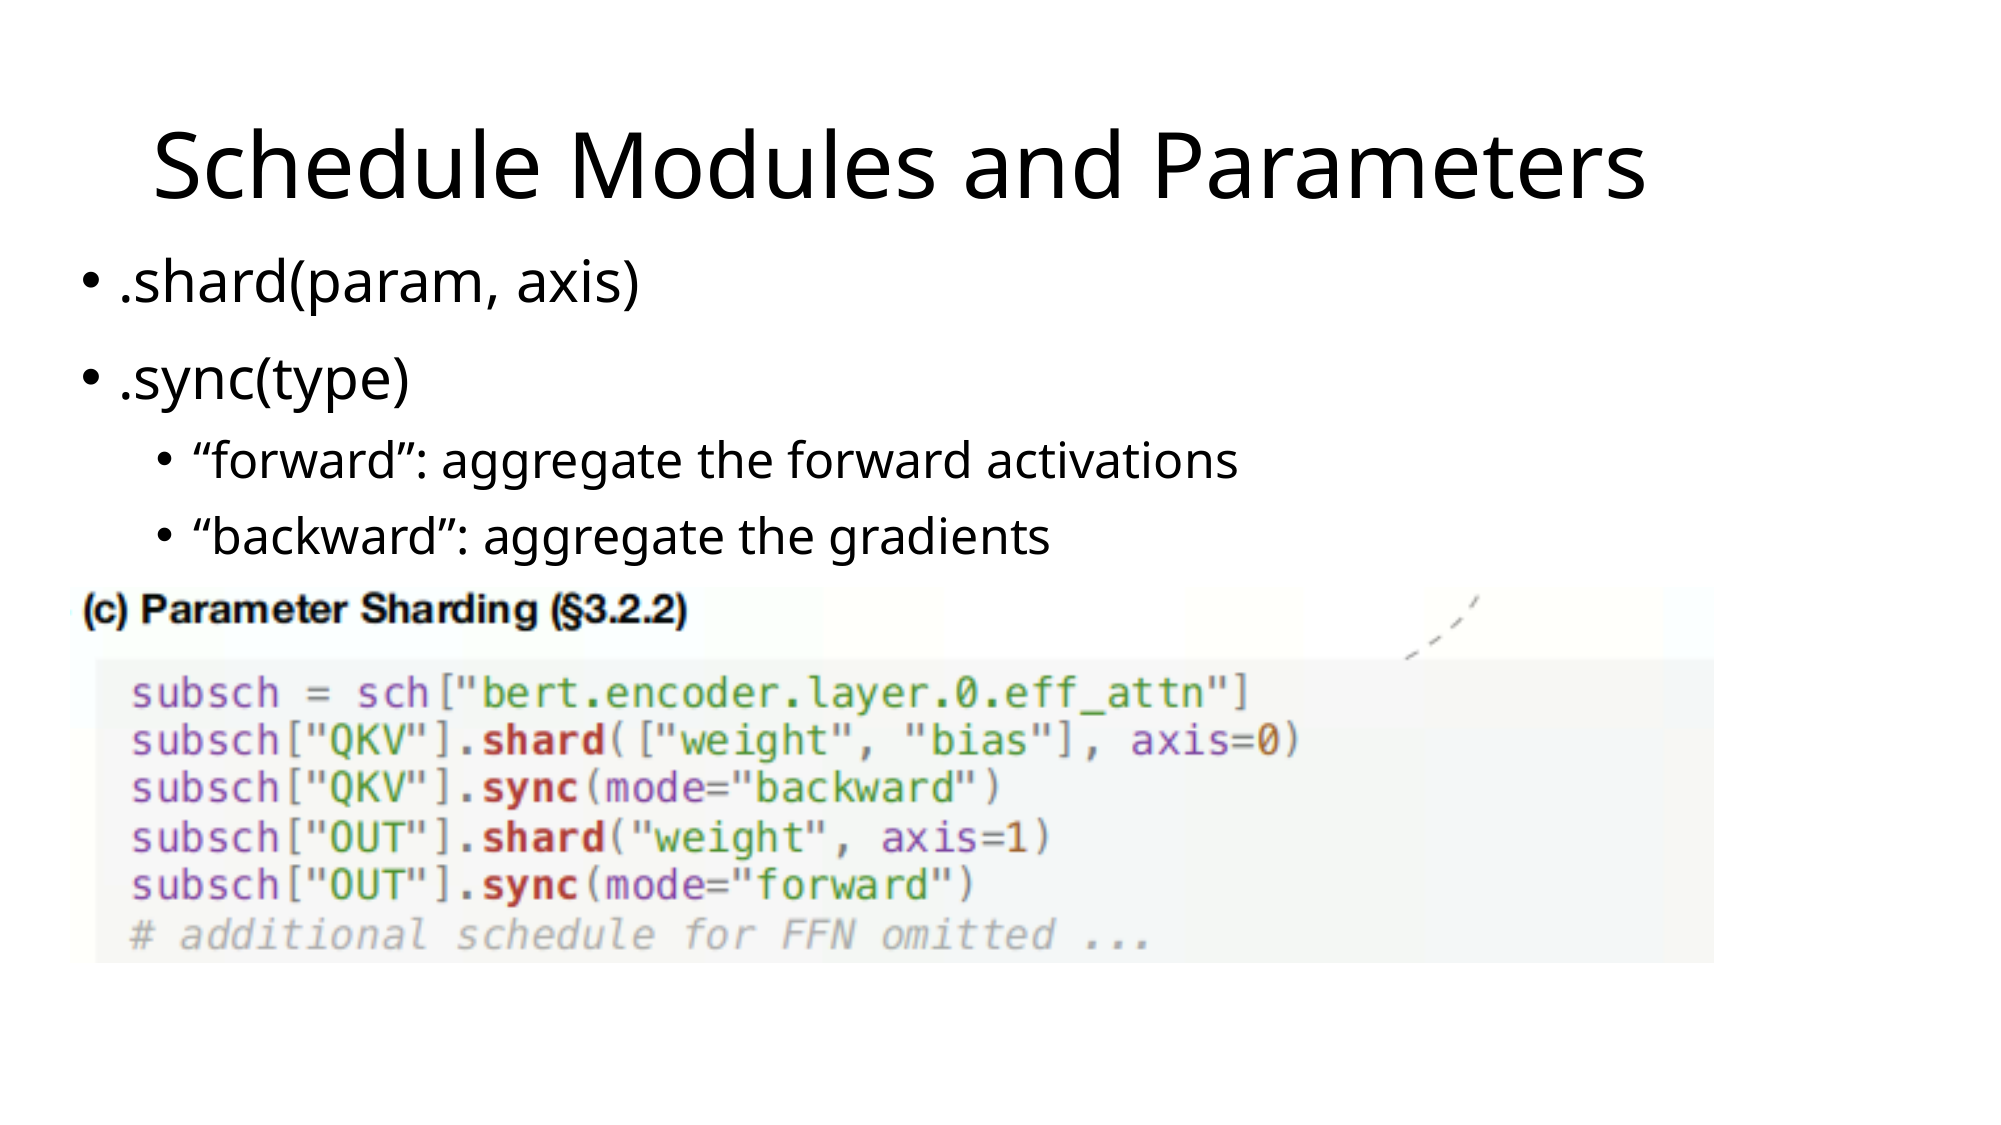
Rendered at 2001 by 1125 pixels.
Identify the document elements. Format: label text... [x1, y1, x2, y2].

list .shard(param, axis) .sync(type) “forward”: aggregate the forward activations “backward”: aggregate the gradients [58, 214, 1942, 981]
title Schedule Modules and Parameters [137, 59, 1863, 214]
picture [70, 587, 1714, 963]
